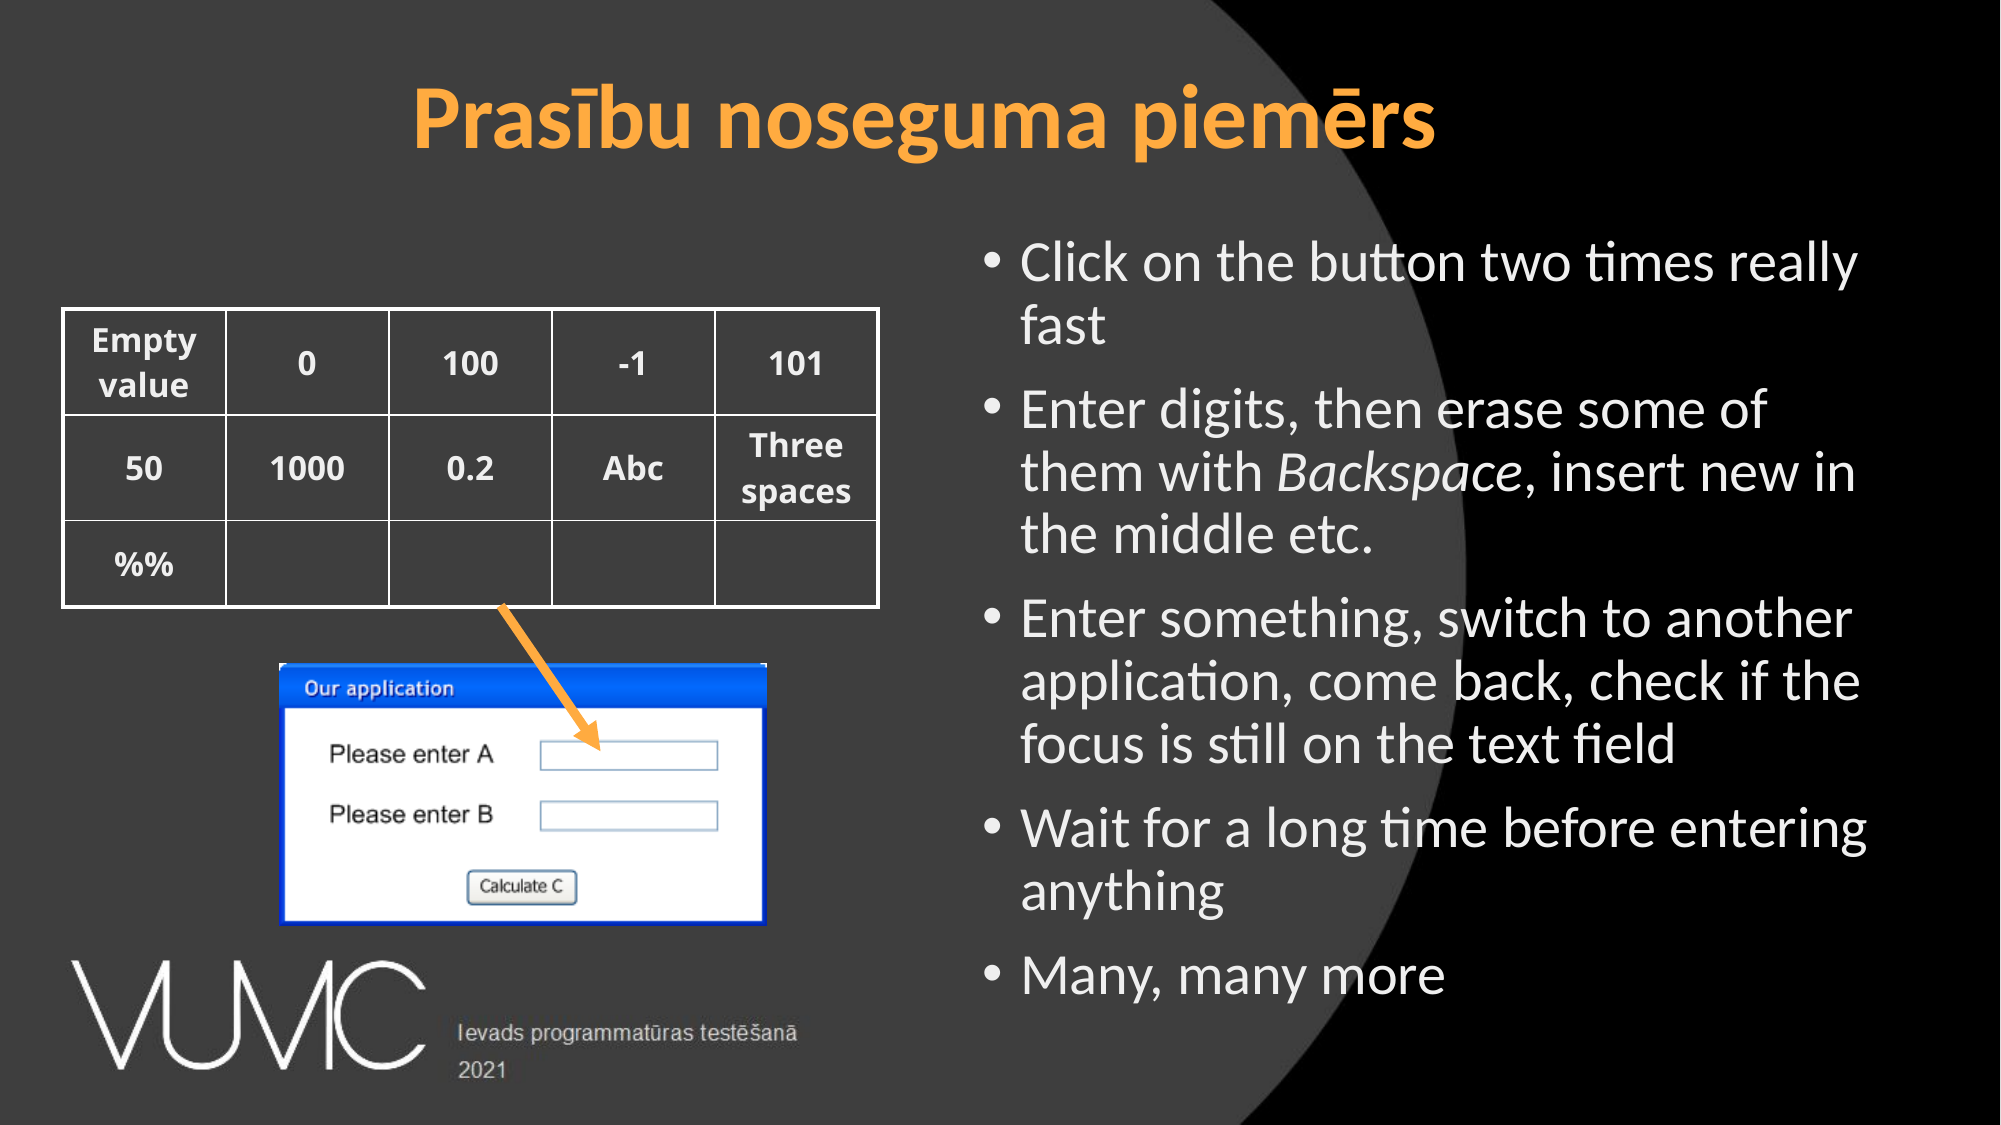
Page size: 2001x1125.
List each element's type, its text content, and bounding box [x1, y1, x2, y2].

table_header 100 [390, 311, 551, 414]
table_header 101 [716, 311, 876, 414]
table_header -1 [553, 311, 714, 414]
table_header 0 [227, 311, 388, 414]
table_cell 50 [65, 416, 225, 520]
table_cell [227, 521, 388, 605]
table_cell Abc [553, 416, 714, 520]
table_cell %% [65, 521, 225, 605]
picture [0, 0, 2001, 1125]
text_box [500, 605, 601, 752]
text_box Click on the button two times really fast Enter digits, then erase some of them with Backspace, insert new in the middle etc. Enter something, switch to another application, come back, check if the focus is still on the text field Wait for a long time before entering anything Many, many more [967, 223, 1893, 1040]
table_cell 0.2 [390, 416, 551, 520]
table_cell 1000 [227, 416, 388, 520]
table_cell [716, 521, 876, 605]
table_cell [553, 521, 714, 605]
table_cell Three spaces [716, 416, 876, 520]
table_header Empty value [65, 311, 225, 414]
table_cell [390, 521, 551, 605]
text_box Prasību noseguma piemērs [62, 59, 1788, 188]
